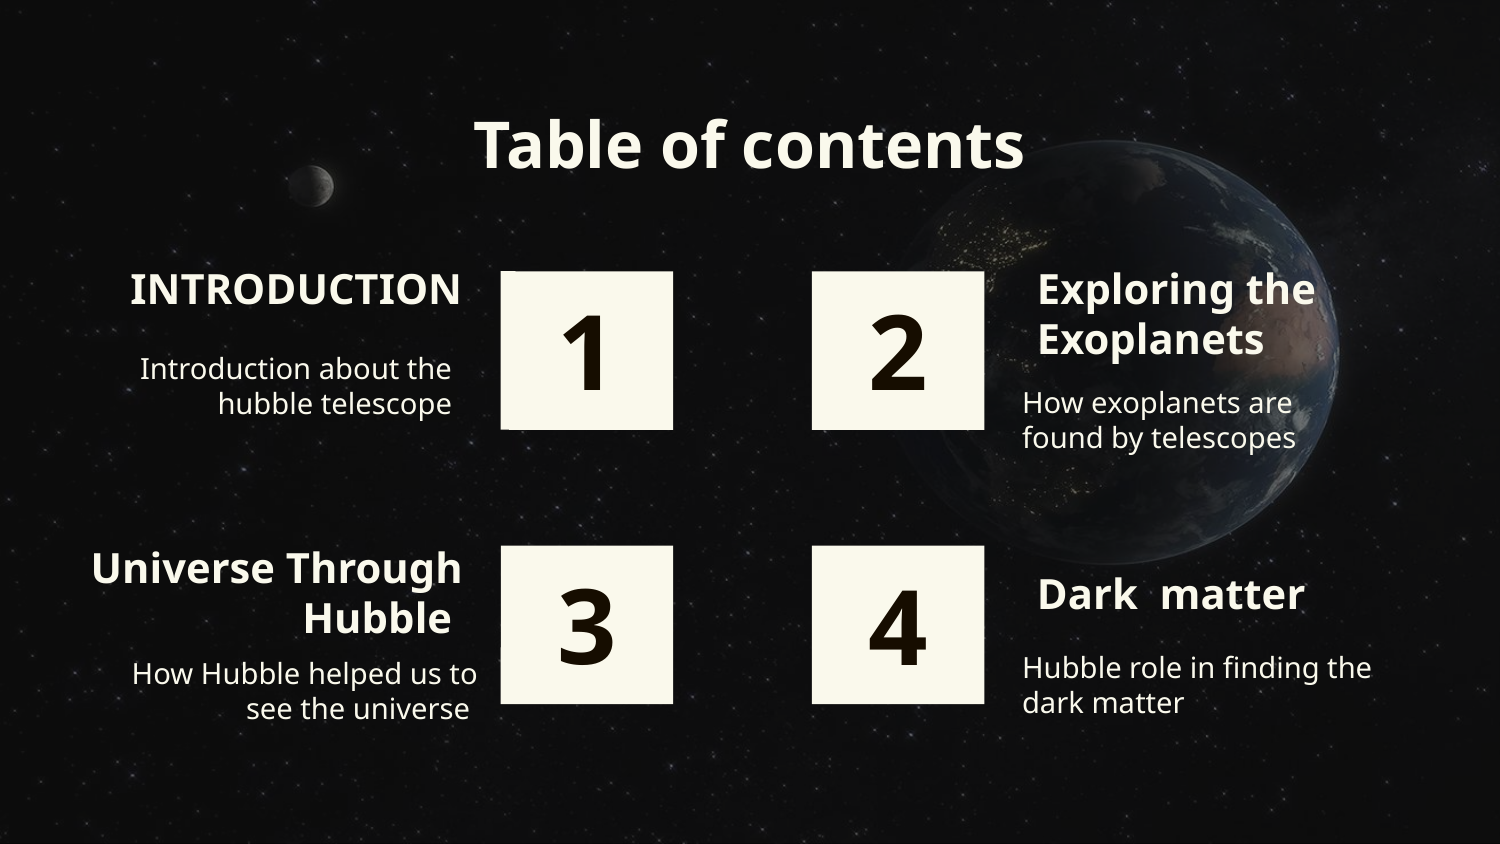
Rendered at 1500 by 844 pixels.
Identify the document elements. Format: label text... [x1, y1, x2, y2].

title Dark matter [1022, 553, 1382, 631]
title 4 [811, 545, 985, 705]
title 2 [811, 271, 985, 430]
title Universe Through Hubble [38, 526, 478, 657]
title INTRODUCTION [67, 247, 478, 336]
subtitle How exoplanets are found by telescopes [1022, 369, 1382, 474]
title 3 [500, 545, 674, 705]
title Table of contents [118, 88, 1382, 193]
subtitle Introduction about the hubble telescope [92, 335, 453, 435]
title Exploring the Exoplanets [1022, 247, 1382, 369]
subtitle How Hubble helped us to see the universe [118, 639, 478, 729]
subtitle Hubble role in finding the dark matter [1022, 634, 1382, 734]
title 1 [500, 271, 674, 430]
